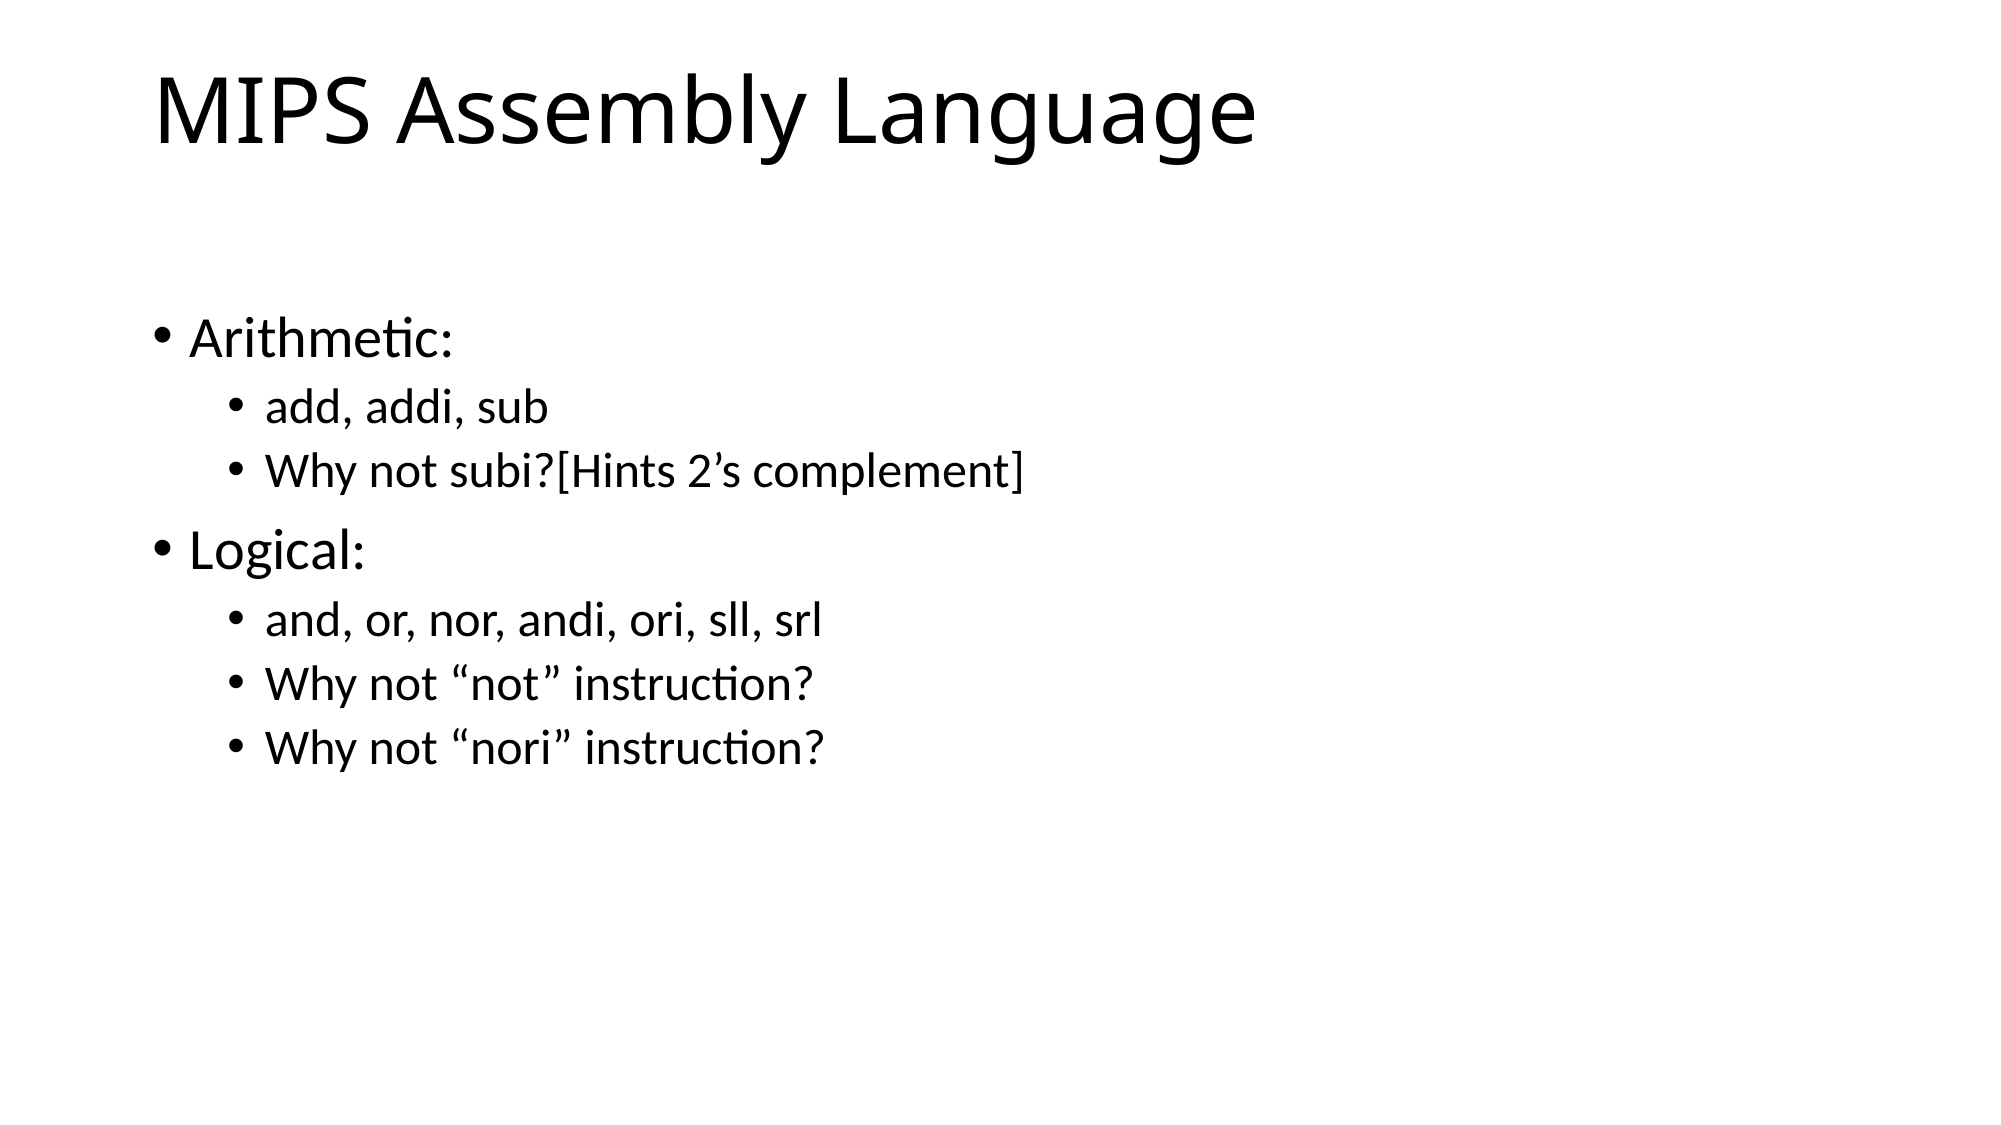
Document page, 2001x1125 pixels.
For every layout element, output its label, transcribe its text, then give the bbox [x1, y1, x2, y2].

title MIPS Assembly Language [137, 59, 1863, 278]
list Arithmetic: add, addi, sub Why not subi?[Hints 2’s complement] Logical: and, or, nor, andi, ori, sll, srl Why not “not” instruction? Why not “nori” instruction? [137, 299, 1863, 1014]
